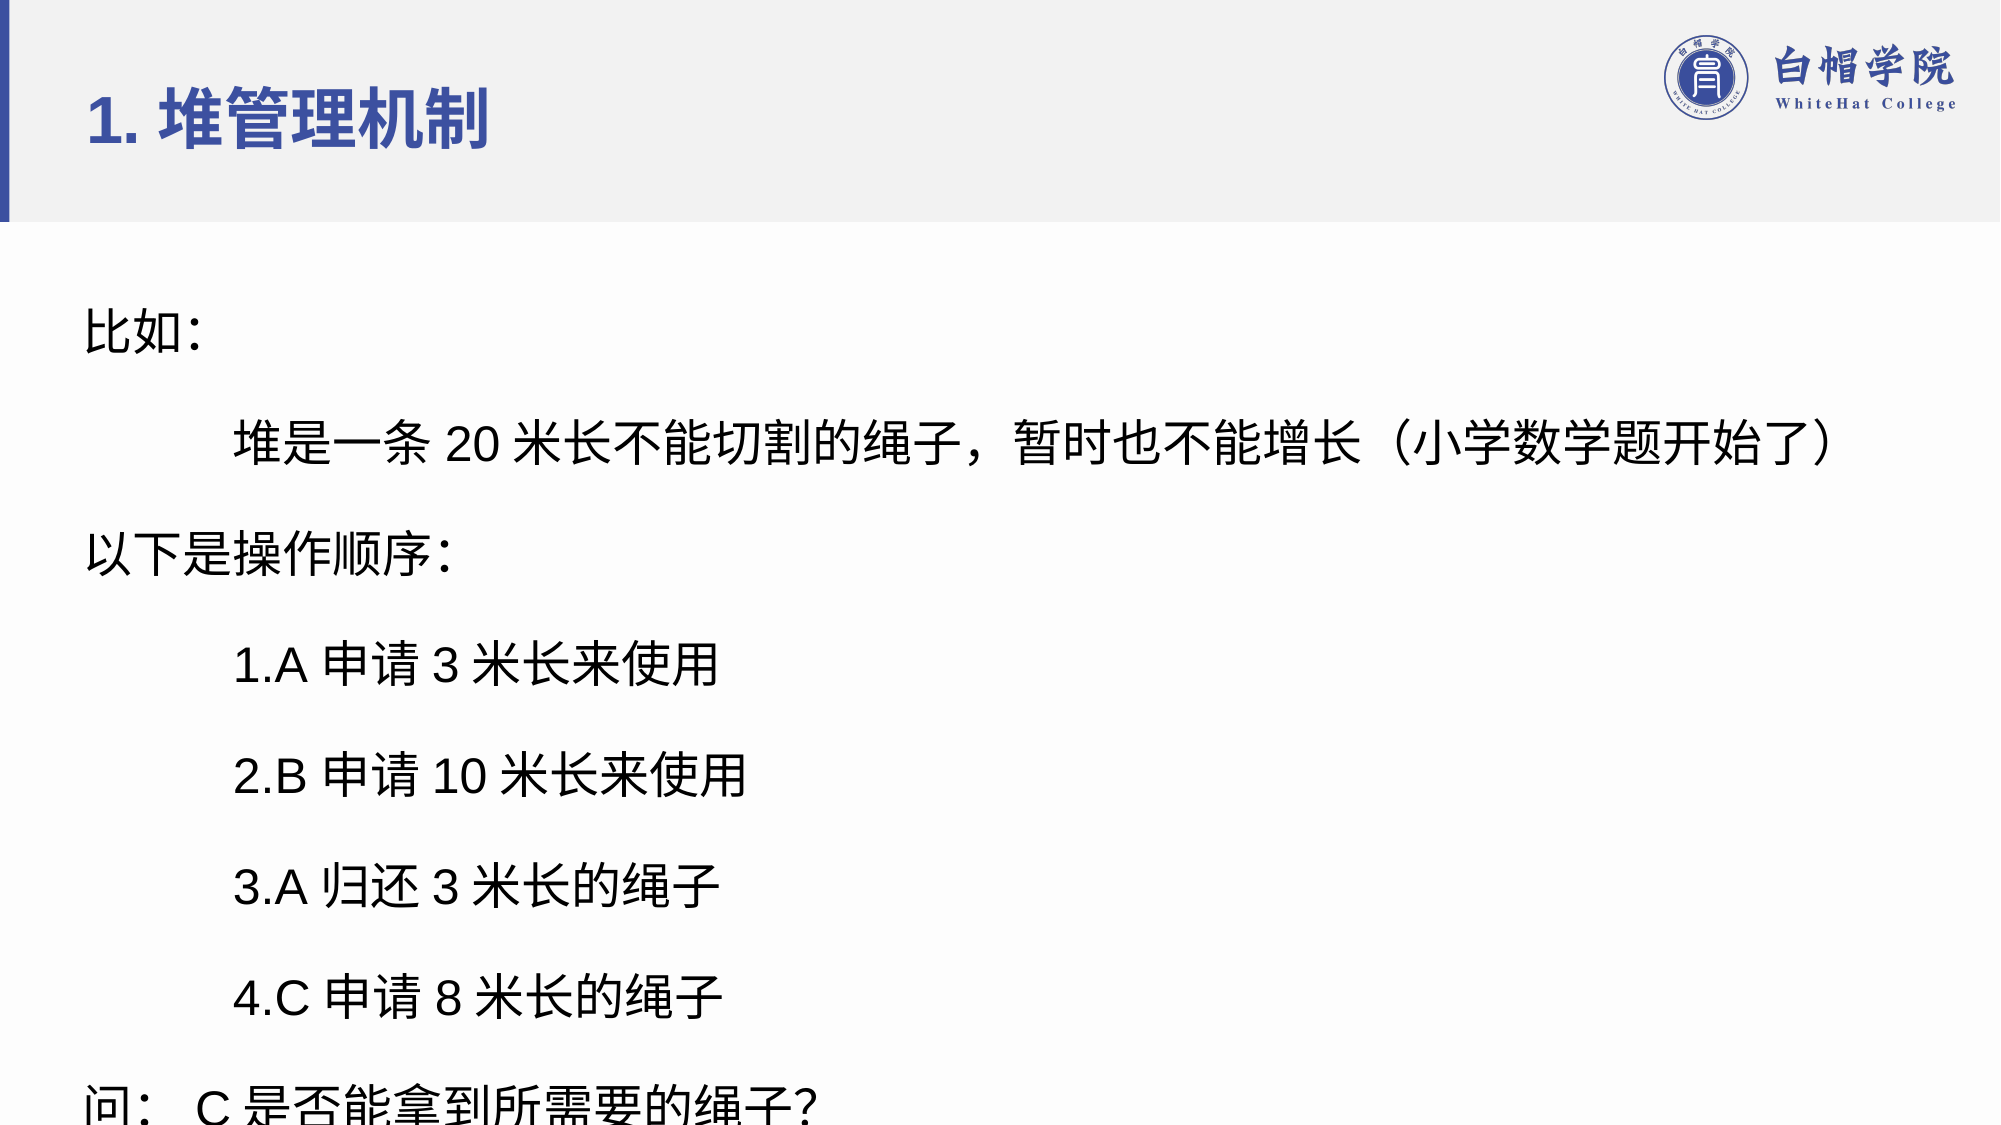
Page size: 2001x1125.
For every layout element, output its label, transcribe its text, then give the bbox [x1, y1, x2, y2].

list 比如： 堆是一条20米长不能切割的绳子，暂时也不能增长（小学数学题开始了） 以下是操作顺序： 1.A申请3米长来使用 2.B申请10米长来使用 3.A归还3米长的绳子 4.C申请8米长的绳子 问：C是否能拿到所需要的绳子？ [68, 262, 1932, 1125]
title 1.堆管理机制 [71, 27, 1620, 199]
picture [1664, 35, 1955, 120]
